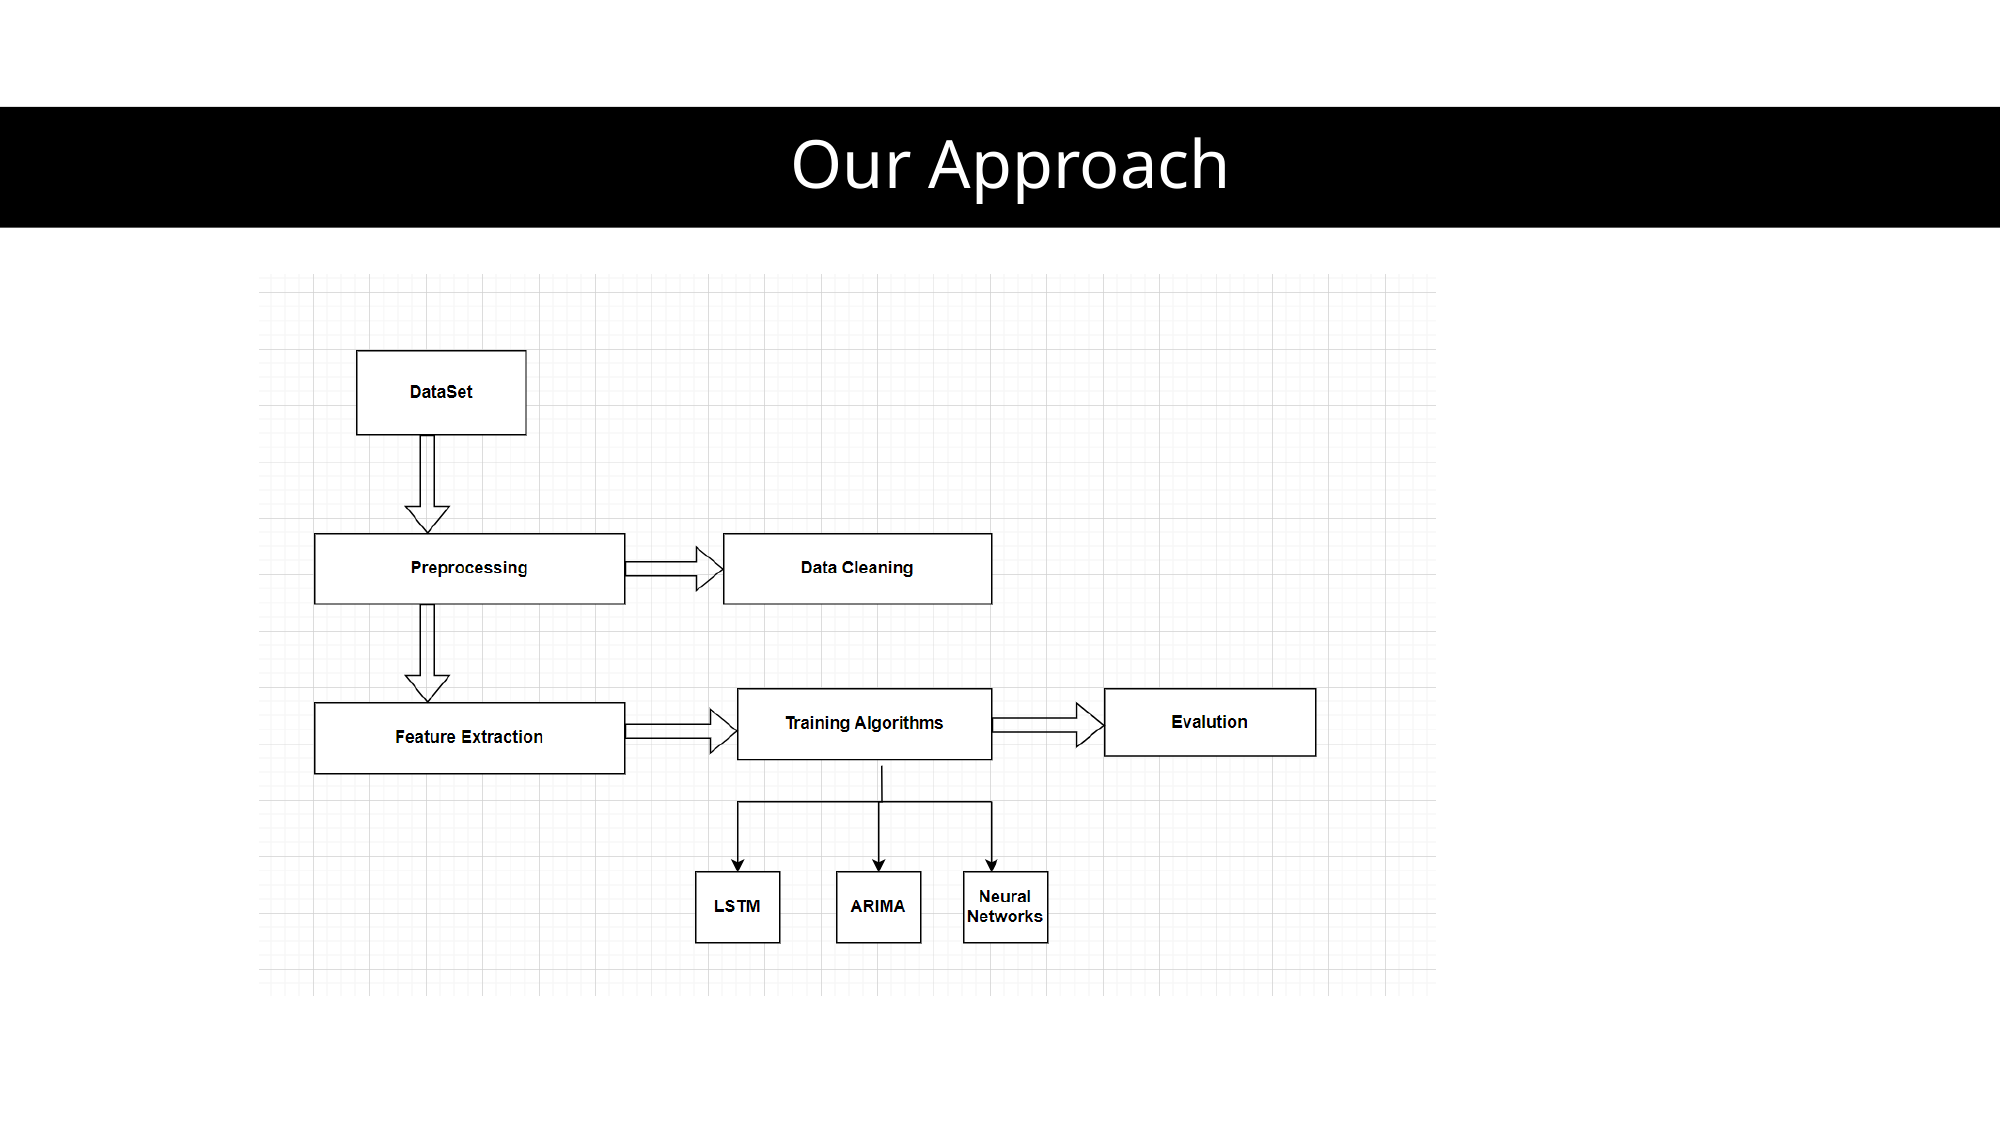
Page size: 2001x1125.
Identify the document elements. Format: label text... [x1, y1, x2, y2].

title Our Approach [91, 105, 1931, 228]
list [259, 274, 1436, 996]
text_box [0, 106, 2000, 229]
